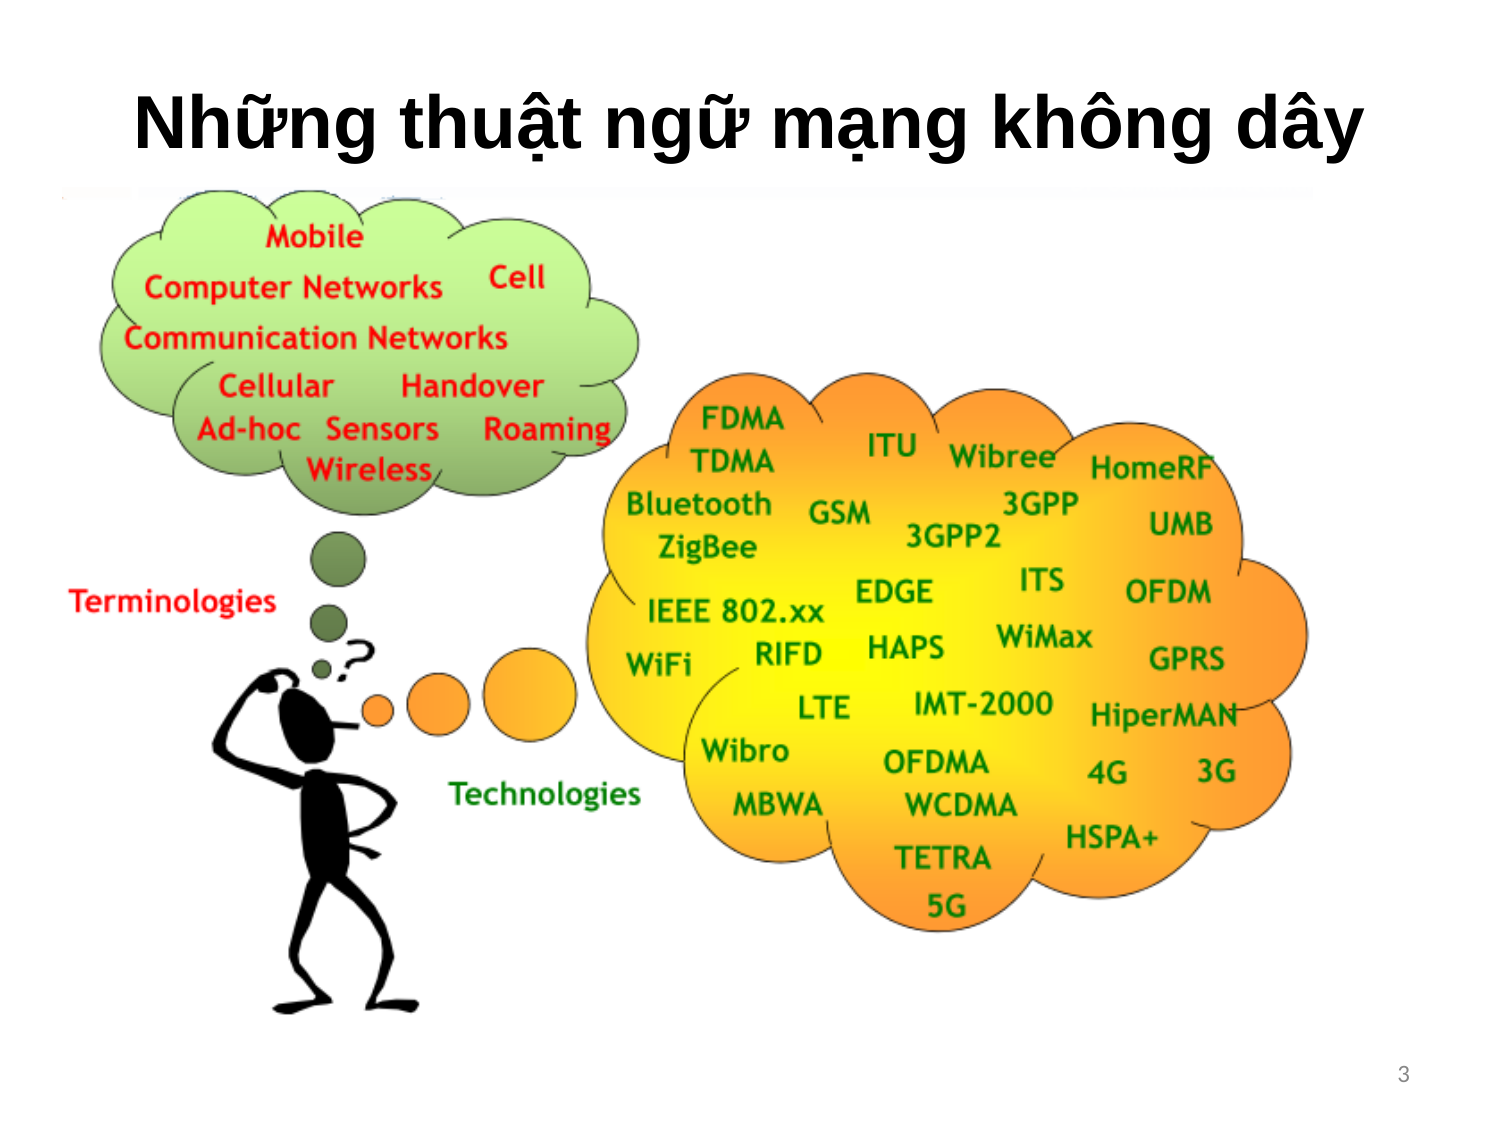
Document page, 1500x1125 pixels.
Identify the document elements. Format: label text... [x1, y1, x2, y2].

title Những thuật ngữ mạng không dây [75, 24, 1425, 213]
slide_number ‹#› [1074, 1042, 1425, 1103]
picture [62, 187, 1313, 1020]
